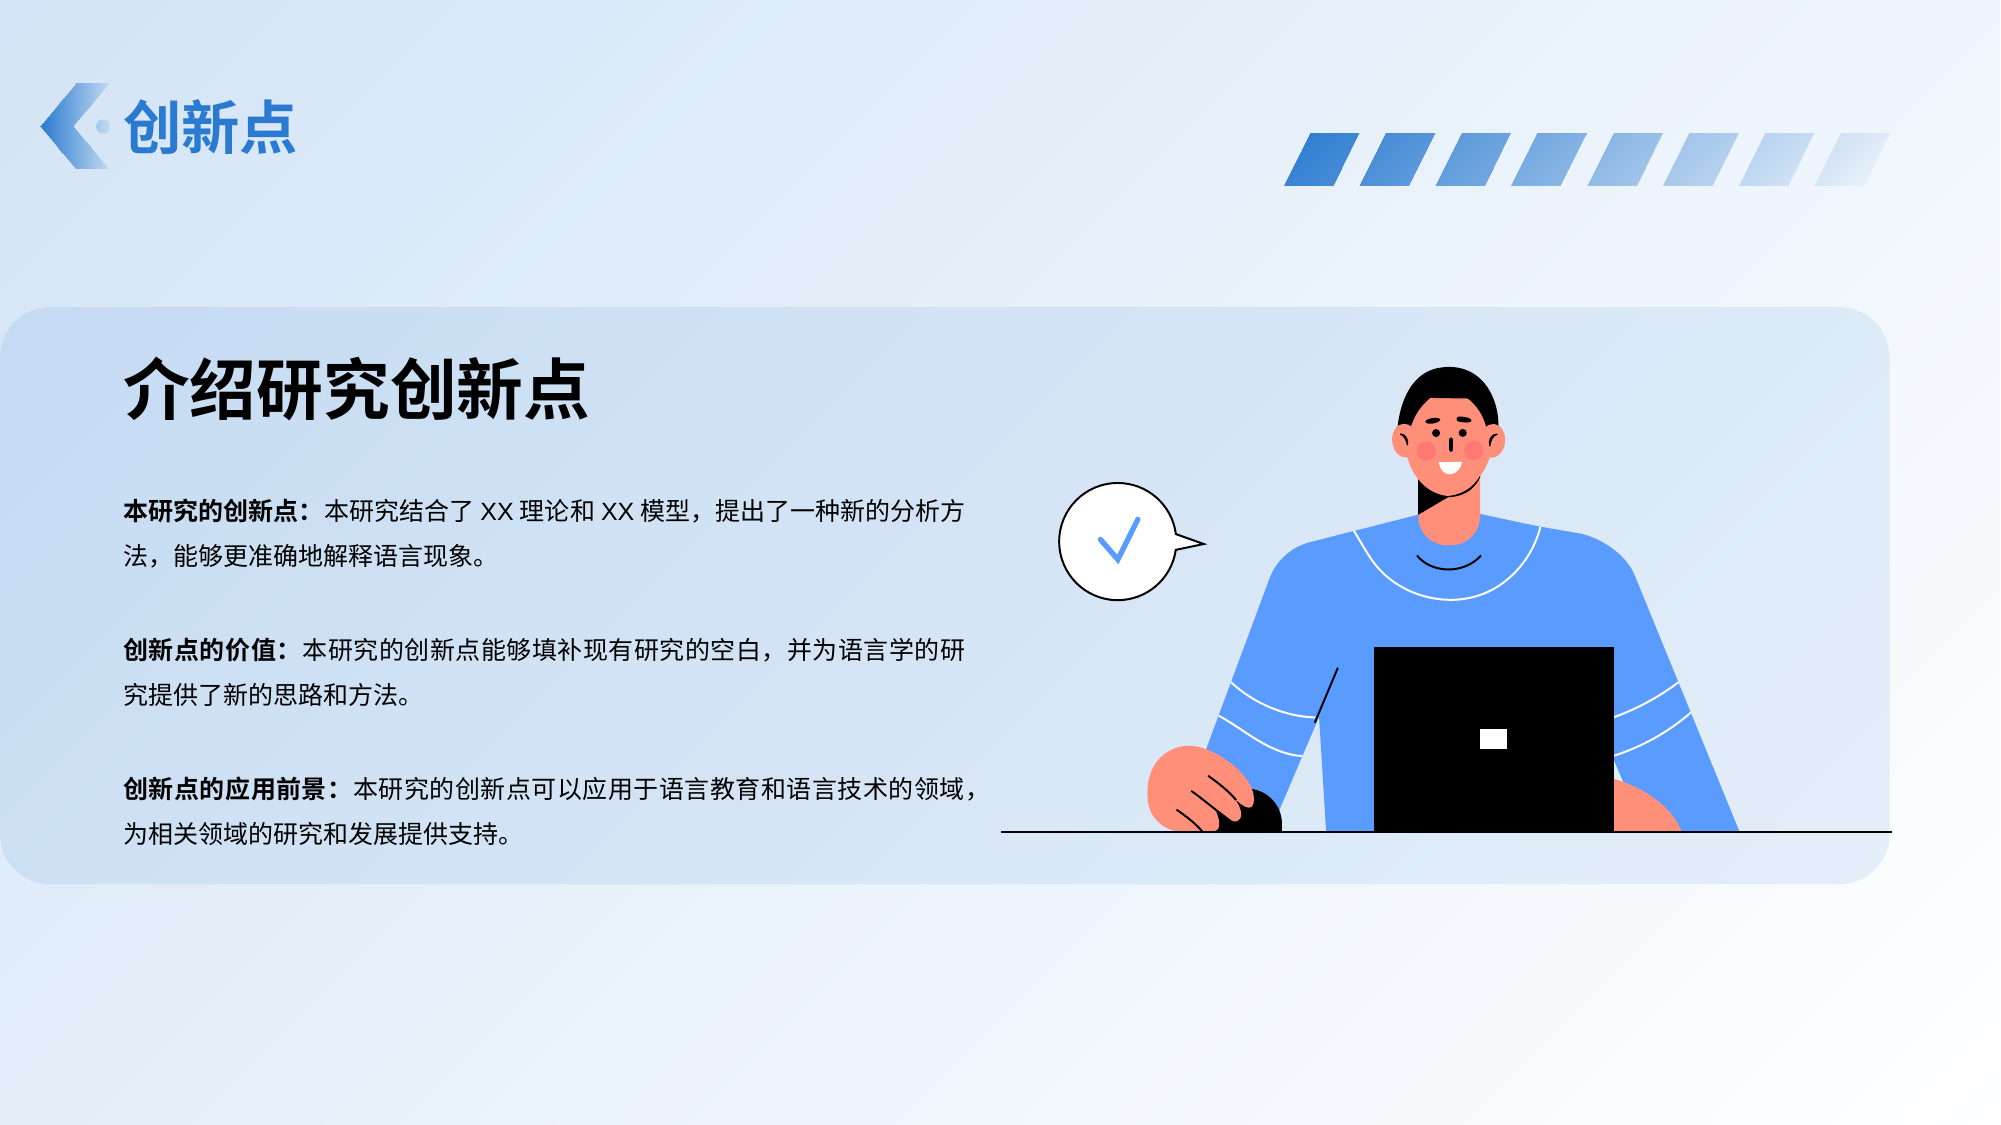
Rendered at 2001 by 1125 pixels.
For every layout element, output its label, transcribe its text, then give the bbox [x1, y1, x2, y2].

title 创新点 [108, 0, 1890, 169]
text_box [0, 307, 1892, 885]
